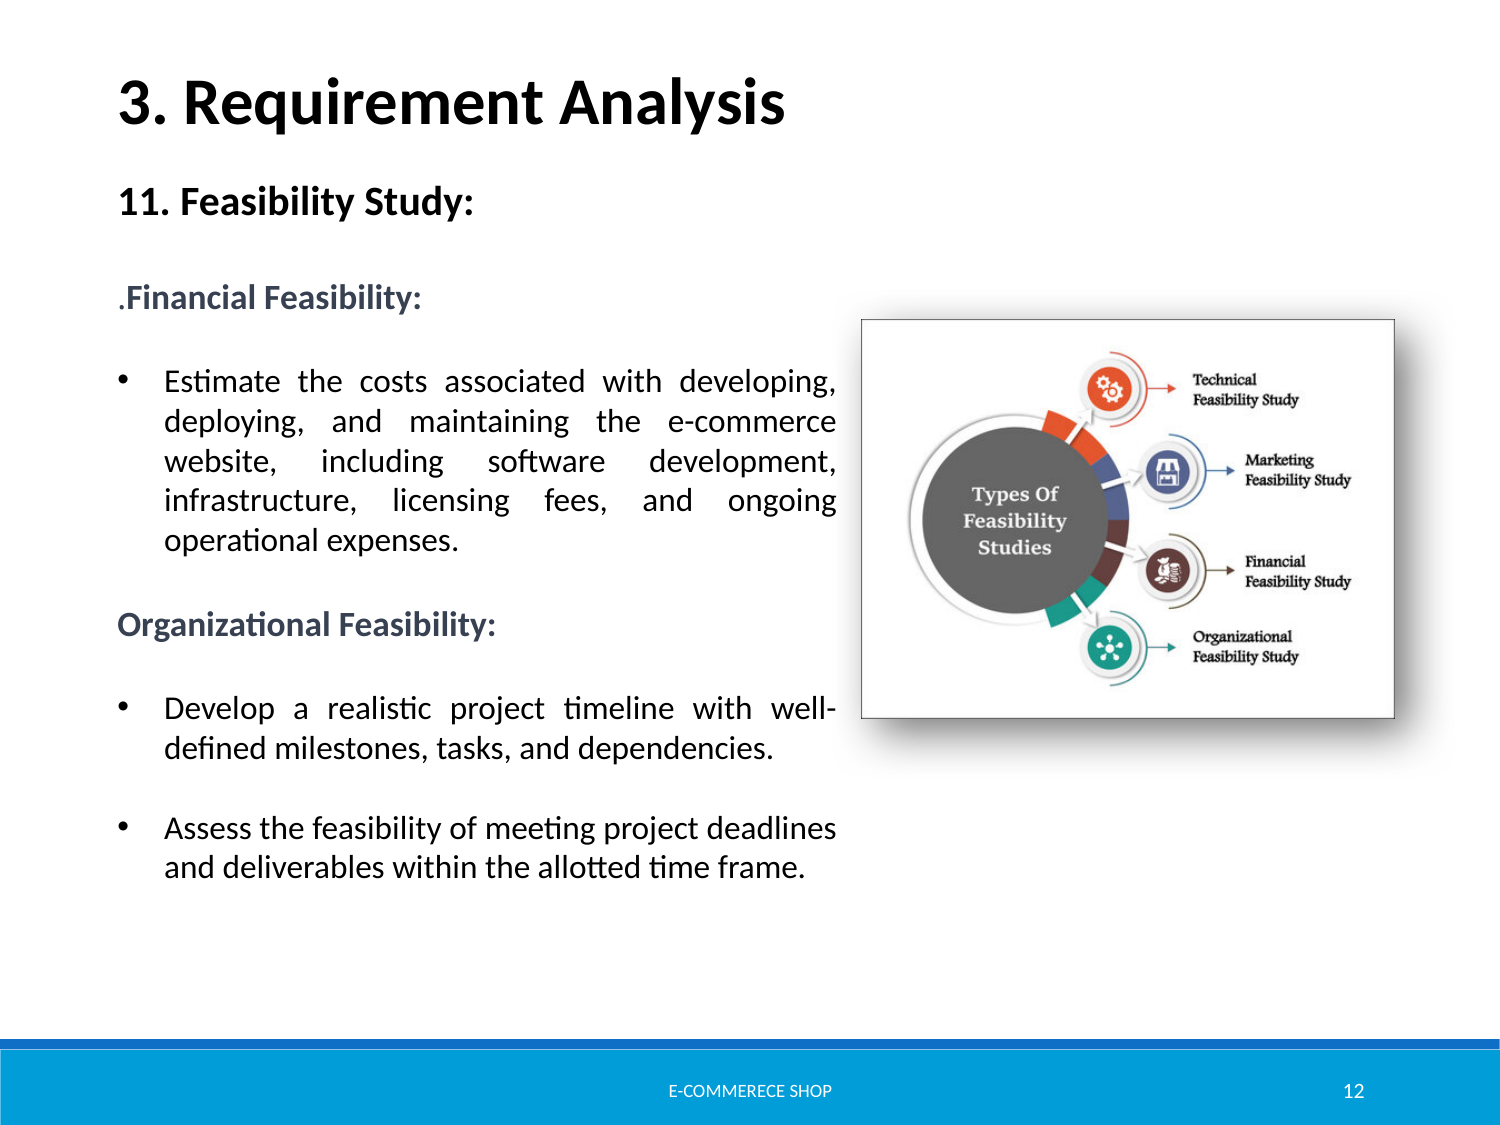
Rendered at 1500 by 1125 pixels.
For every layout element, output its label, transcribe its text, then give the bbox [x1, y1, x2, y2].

picture [861, 318, 1395, 719]
text_box 3. Requirement Analysis [102, 50, 1471, 145]
text_box 11. Feasibility Study: .Financial Feasibility: Estimate the costs associated with developing, deploying, and maintaining the e-commerce website, including software development, infrastructure, licensing fees, and ongoing operational expenses. Organizational Feasibility: Develop a realistic project timeline with well-defined milestones, tasks, and dependencies. Assess the feasibility of meeting project deadlines and deliverables within the allotted time frame. [102, 166, 853, 986]
slide_number 12 [1218, 1059, 1380, 1120]
footer E-commerece shop [453, 1059, 1047, 1120]
